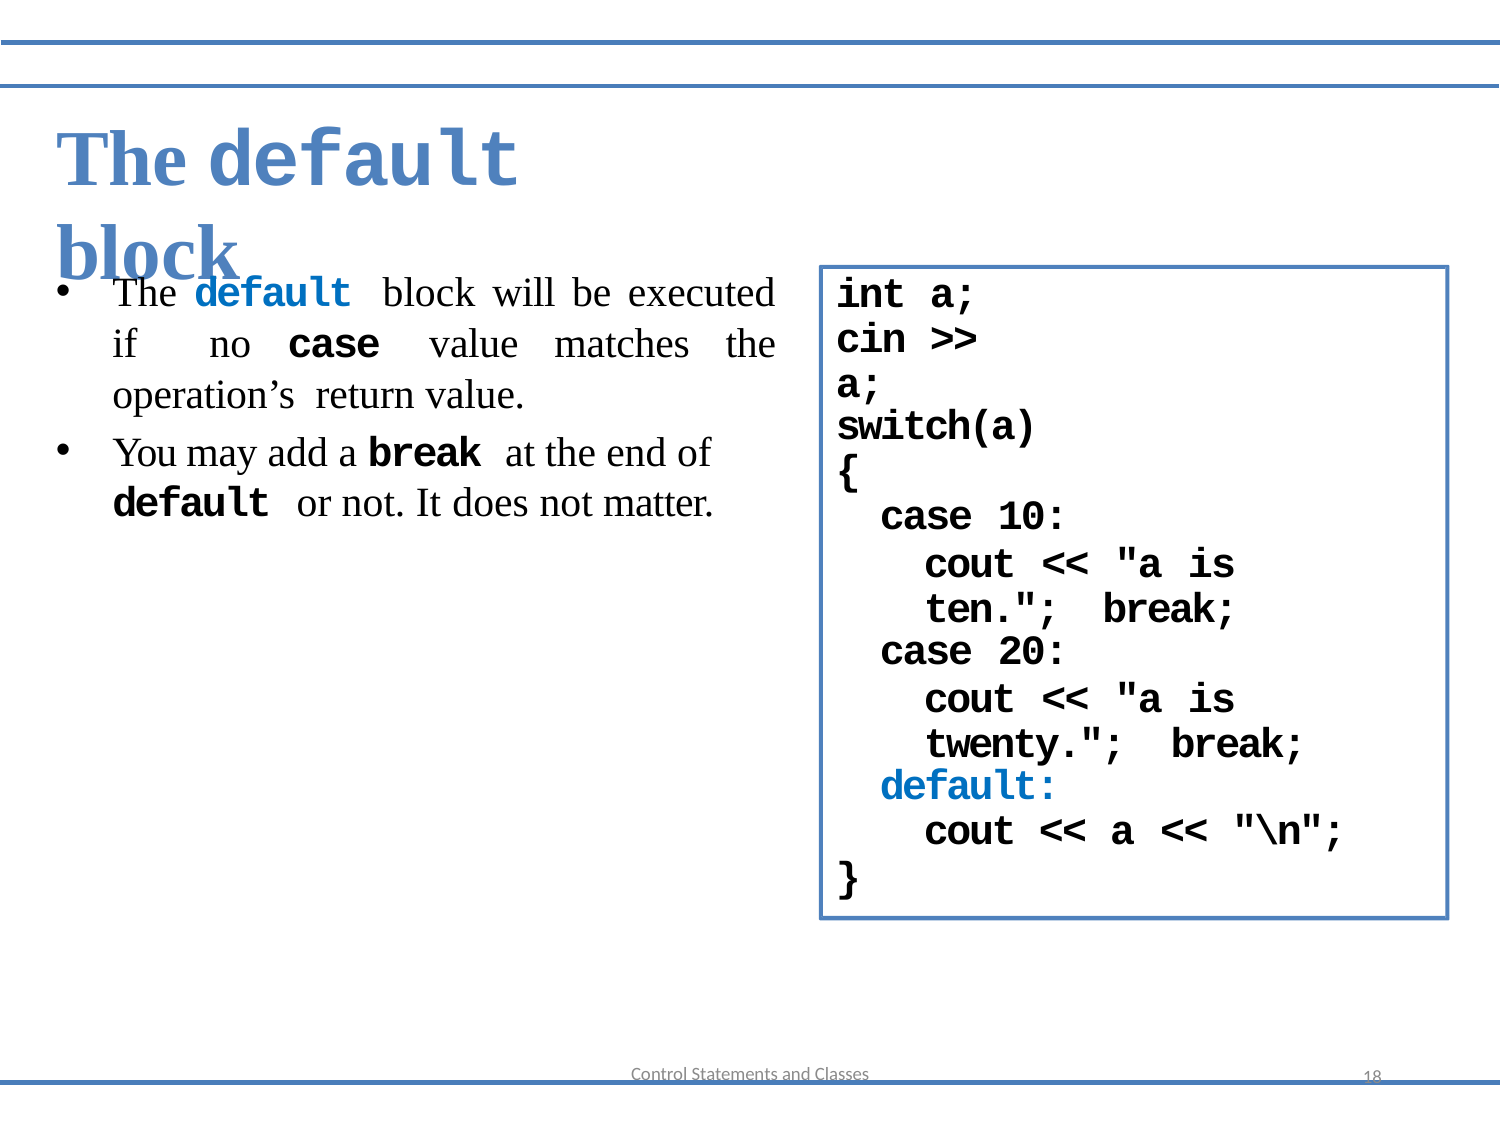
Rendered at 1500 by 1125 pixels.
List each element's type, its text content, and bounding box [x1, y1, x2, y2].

text_box int a; cin >> a; [833, 263, 1039, 398]
text_box [818, 264, 1450, 921]
text_box The default block will be executed if no case value matches the operation’s return value. You may add a break at the end of default or not. It does not matter. [53, 263, 777, 525]
footer Control Statements and Classes [496, 1042, 1004, 1103]
slide_number 18 [1059, 1042, 1397, 1103]
text_box The default block [53, 103, 724, 263]
text_box switch(a) { case 10: cout << "a is ten."; break; case 20: cout << "a is twenty."; break; default: cout << a << "\n"; } [833, 398, 1432, 901]
